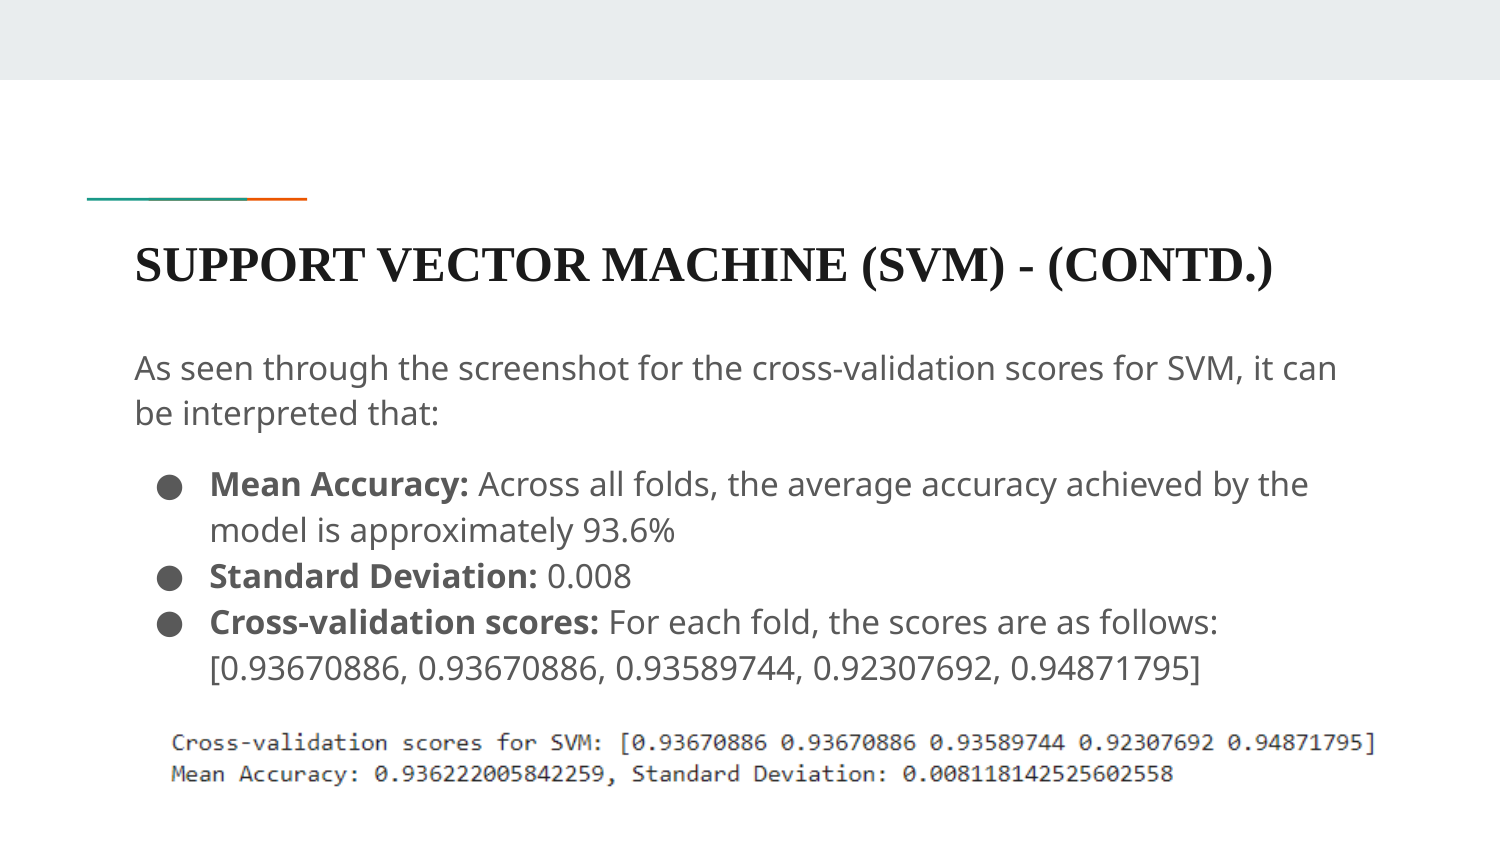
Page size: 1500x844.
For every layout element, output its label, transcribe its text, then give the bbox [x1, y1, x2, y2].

picture [169, 715, 1381, 803]
title SUPPORT VECTOR MACHINE (SVM) - (CONTD.) [119, 216, 1381, 325]
list As seen through the screenshot for the cross-validation scores for SVM, it can be interpreted that: Mean Accuracy: Across all folds, the average accuracy achieved by the model is approximately 93.6% Standard Deviation: 0.008 Cross-validation scores: For each fold, the scores are as follows: [0.93670886, 0.93670886, 0.93589744, 0.92307692, 0.94871795] [119, 325, 1381, 844]
